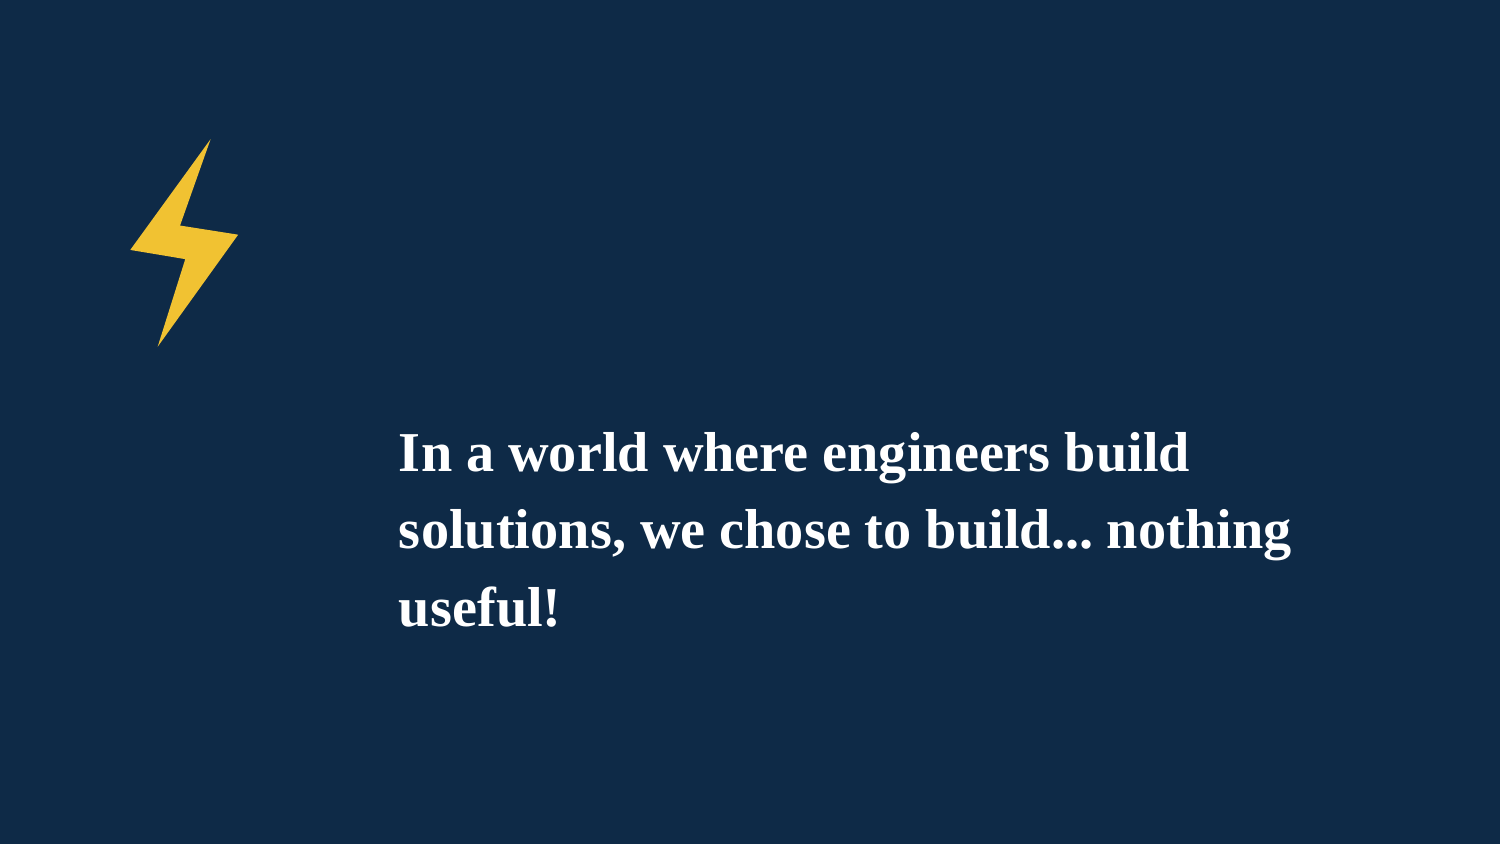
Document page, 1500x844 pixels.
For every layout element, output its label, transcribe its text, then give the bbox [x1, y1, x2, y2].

text_box In a world where engineers build solutions, we chose to build... nothing useful! [383, 389, 1330, 642]
text_box [130, 139, 239, 347]
